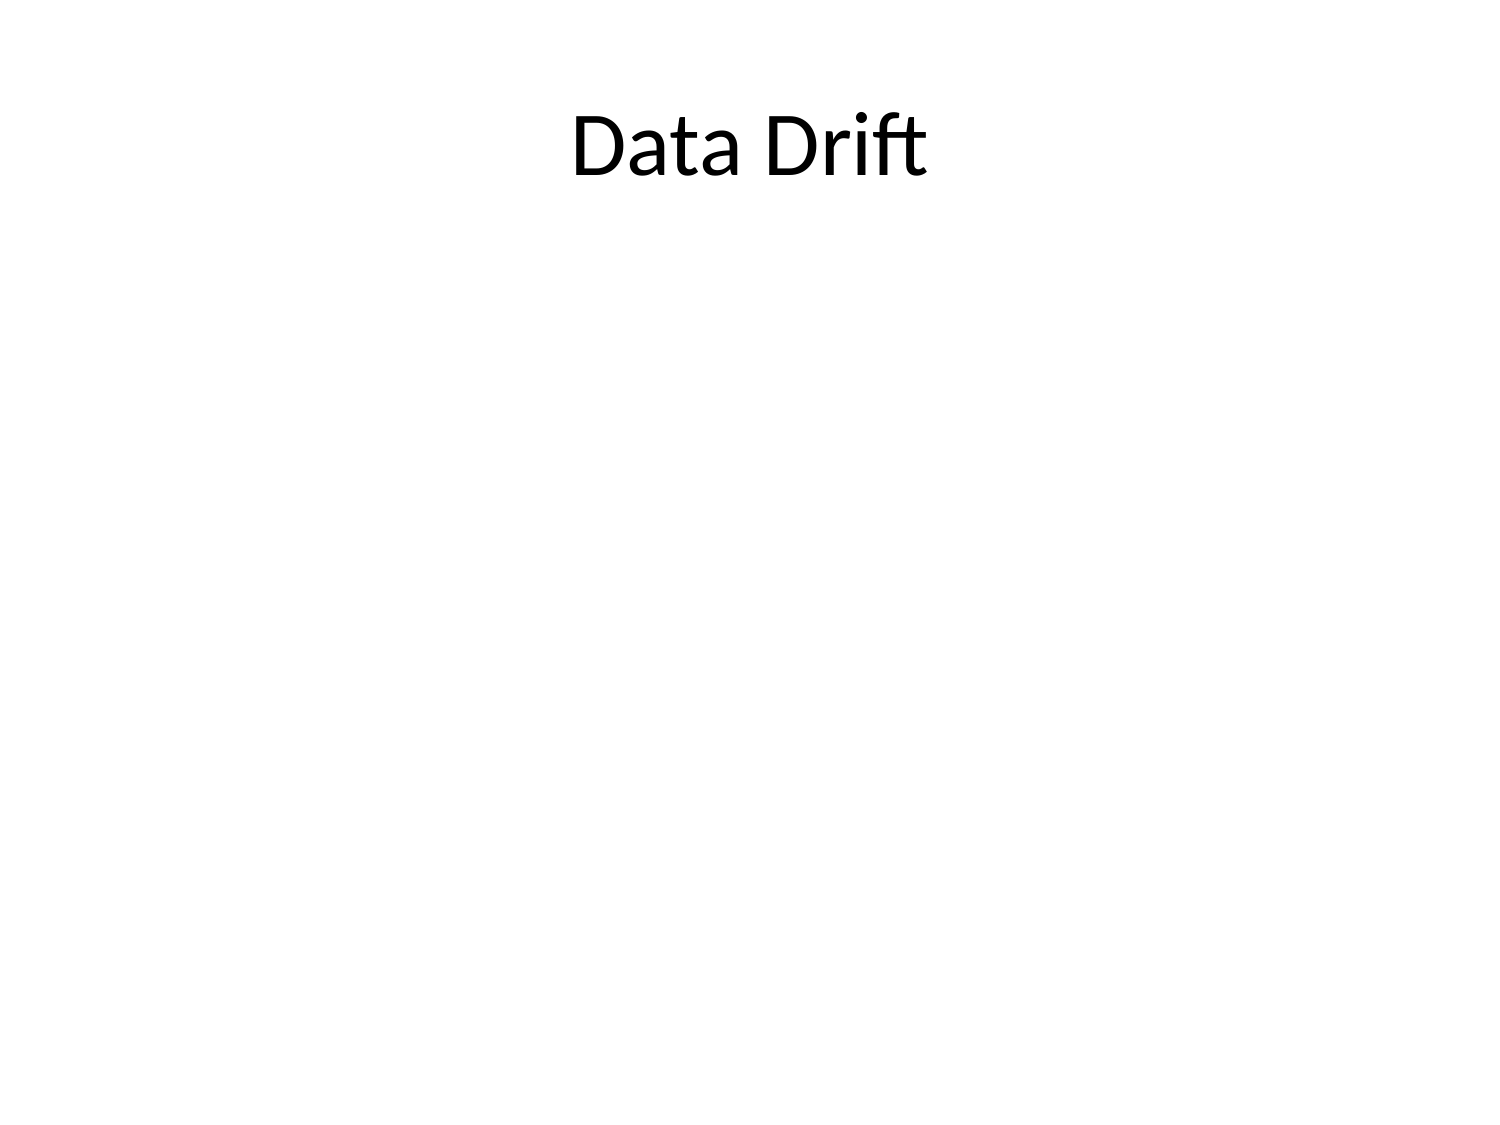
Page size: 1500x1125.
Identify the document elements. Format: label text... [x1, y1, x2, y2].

title Data Drift [75, 45, 1425, 233]
